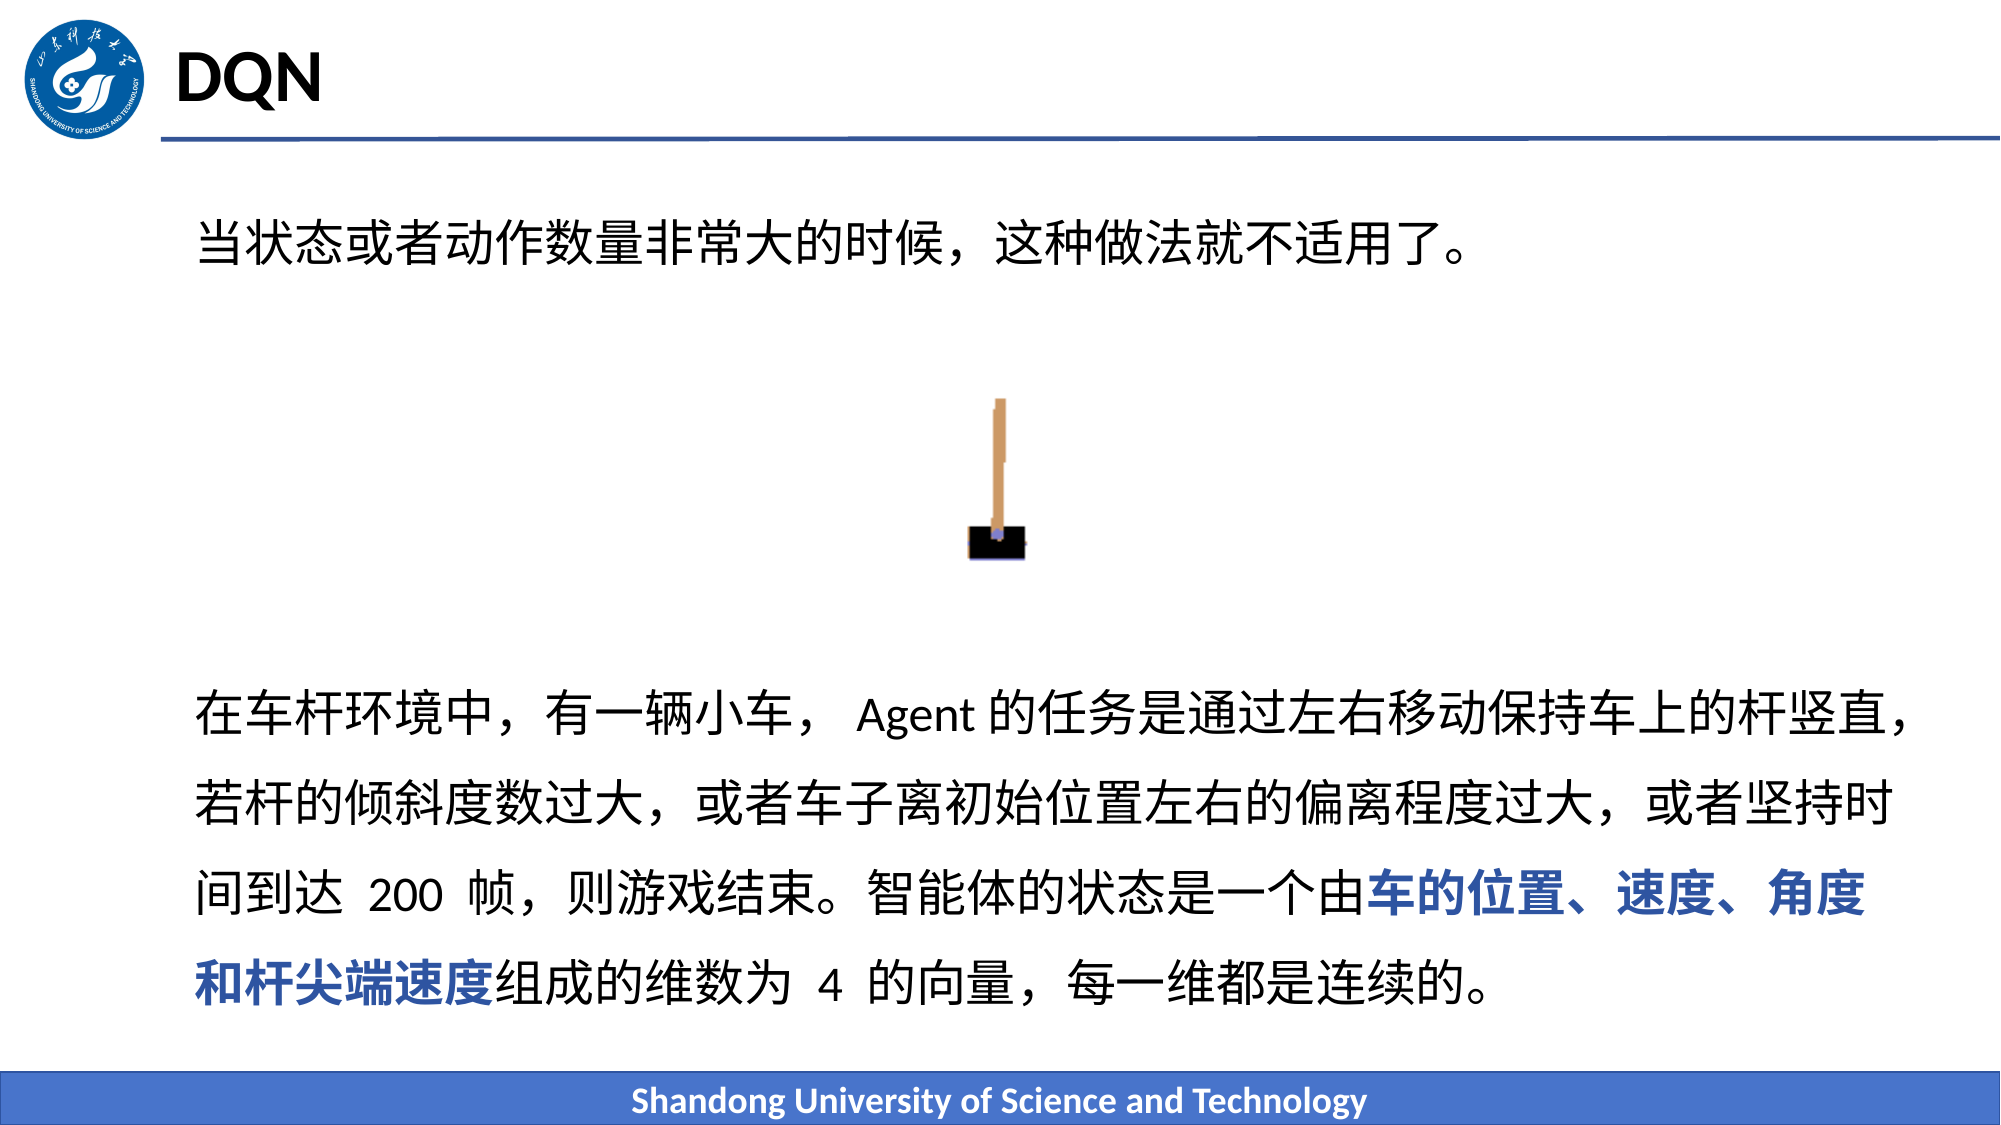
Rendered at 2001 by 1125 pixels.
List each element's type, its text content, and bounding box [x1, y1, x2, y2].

text_box Shandong University of Science and Technology [0, 1071, 2000, 1125]
text_box 在车杆环境中，有一辆小车，Agent的任务是通过左右移动保持车上的杆竖直，若杆的倾斜度数过大，或者车子离初始位置左右的偏离程度过大，或者坚持时间到达 200 帧，则游戏结束。智能体的状态是一个由车的位置、速度、角度和杆尖端速度组成的维数为 4 的向量，每一维都是连续的。 [179, 643, 1910, 1019]
picture [24, 18, 146, 140]
picture [659, 203, 1341, 657]
text_box 当状态或者动作数量非常大的时候，这种做法就不适用了。 [179, 173, 1910, 279]
text_box DQN [160, 19, 828, 124]
